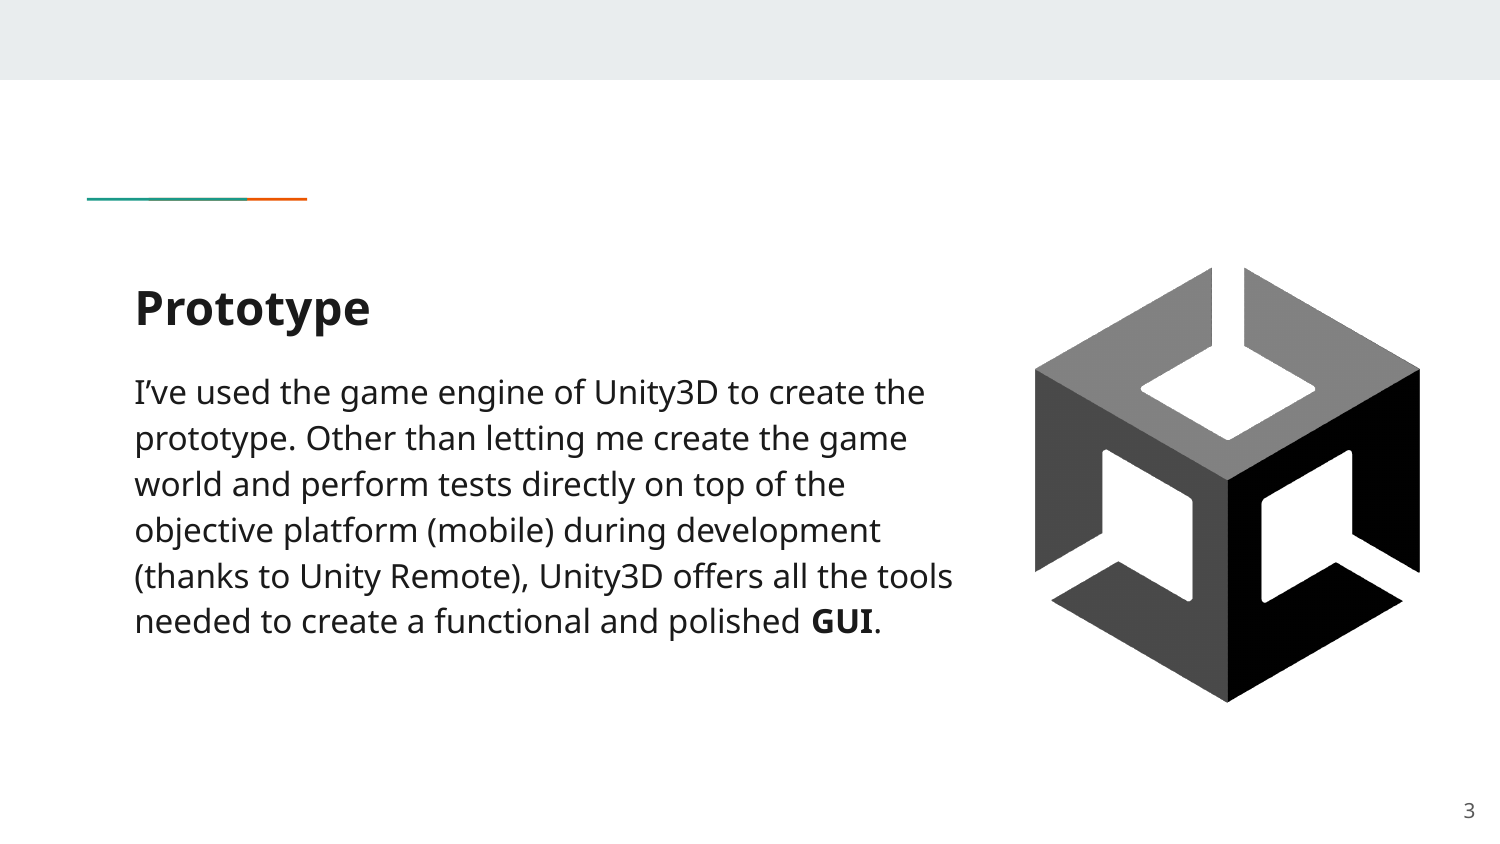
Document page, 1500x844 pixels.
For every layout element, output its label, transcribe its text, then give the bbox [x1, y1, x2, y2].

picture [994, 262, 1457, 708]
list I’ve used the game engine of Unity3D to create the prototype. Other than letting me create the game world and perform tests directly on top of the objective platform (mobile) during development (thanks to Unity Remote), Unity3D offers all the tools needed to create a functional and polished GUI. [119, 350, 995, 769]
title Prototype [119, 262, 991, 350]
slide_number ‹#› [1400, 779, 1491, 844]
